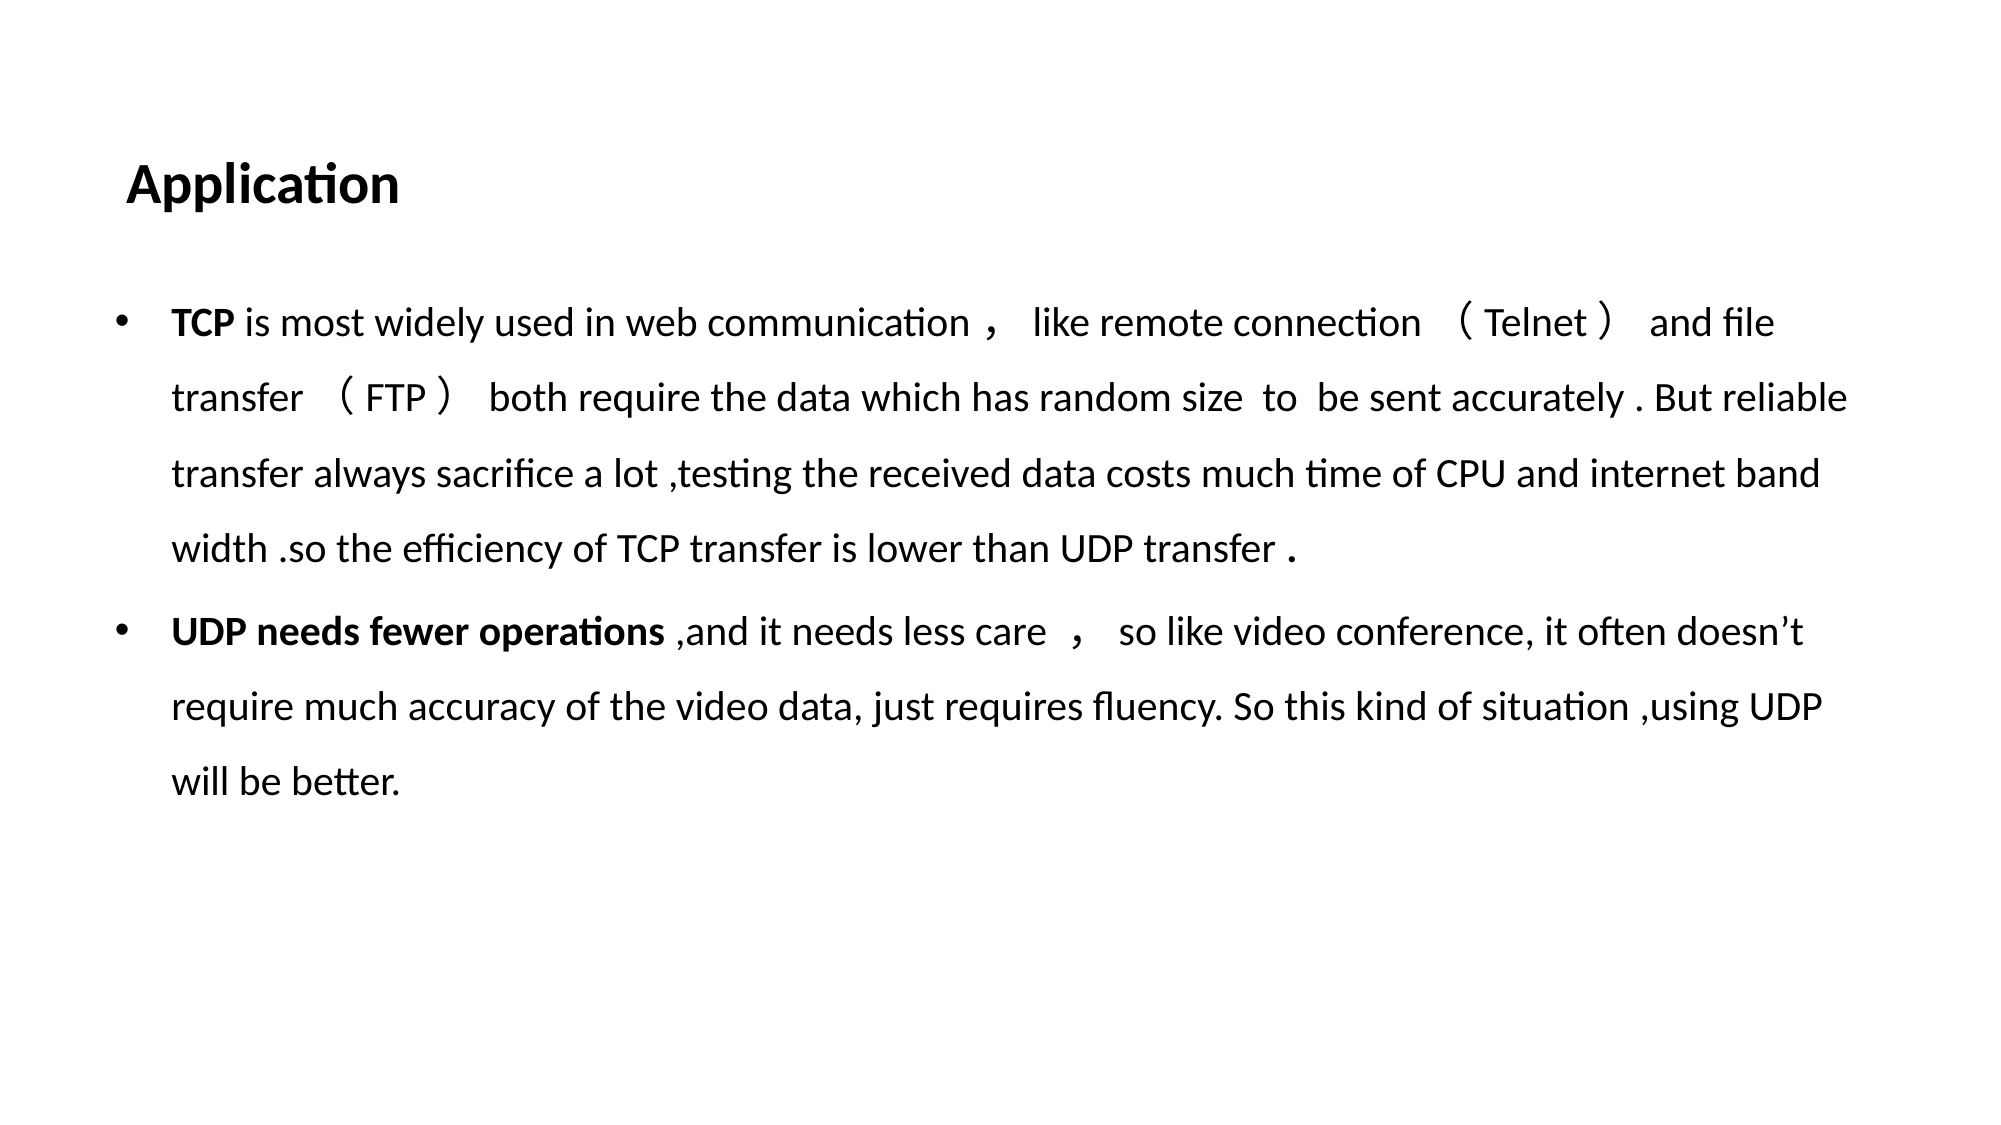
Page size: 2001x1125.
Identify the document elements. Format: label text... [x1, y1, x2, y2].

title Application [111, 99, 1522, 262]
list TCP is most widely used in web communication，like remote connection（Telnet）and file transfer（FTP）both require the data which has random size to be sent accurately . But reliable transfer always sacrifice a lot ,testing the received data costs much time of CPU and internet band width .so the efficiency of TCP transfer is lower than UDP transfer . UDP needs fewer operations ,and it needs less care ，so like video conference, it often doesn’t require much accuracy of the video data, just requires fluency. So this kind of situation ,using UDP will be better. [99, 262, 1900, 1005]
